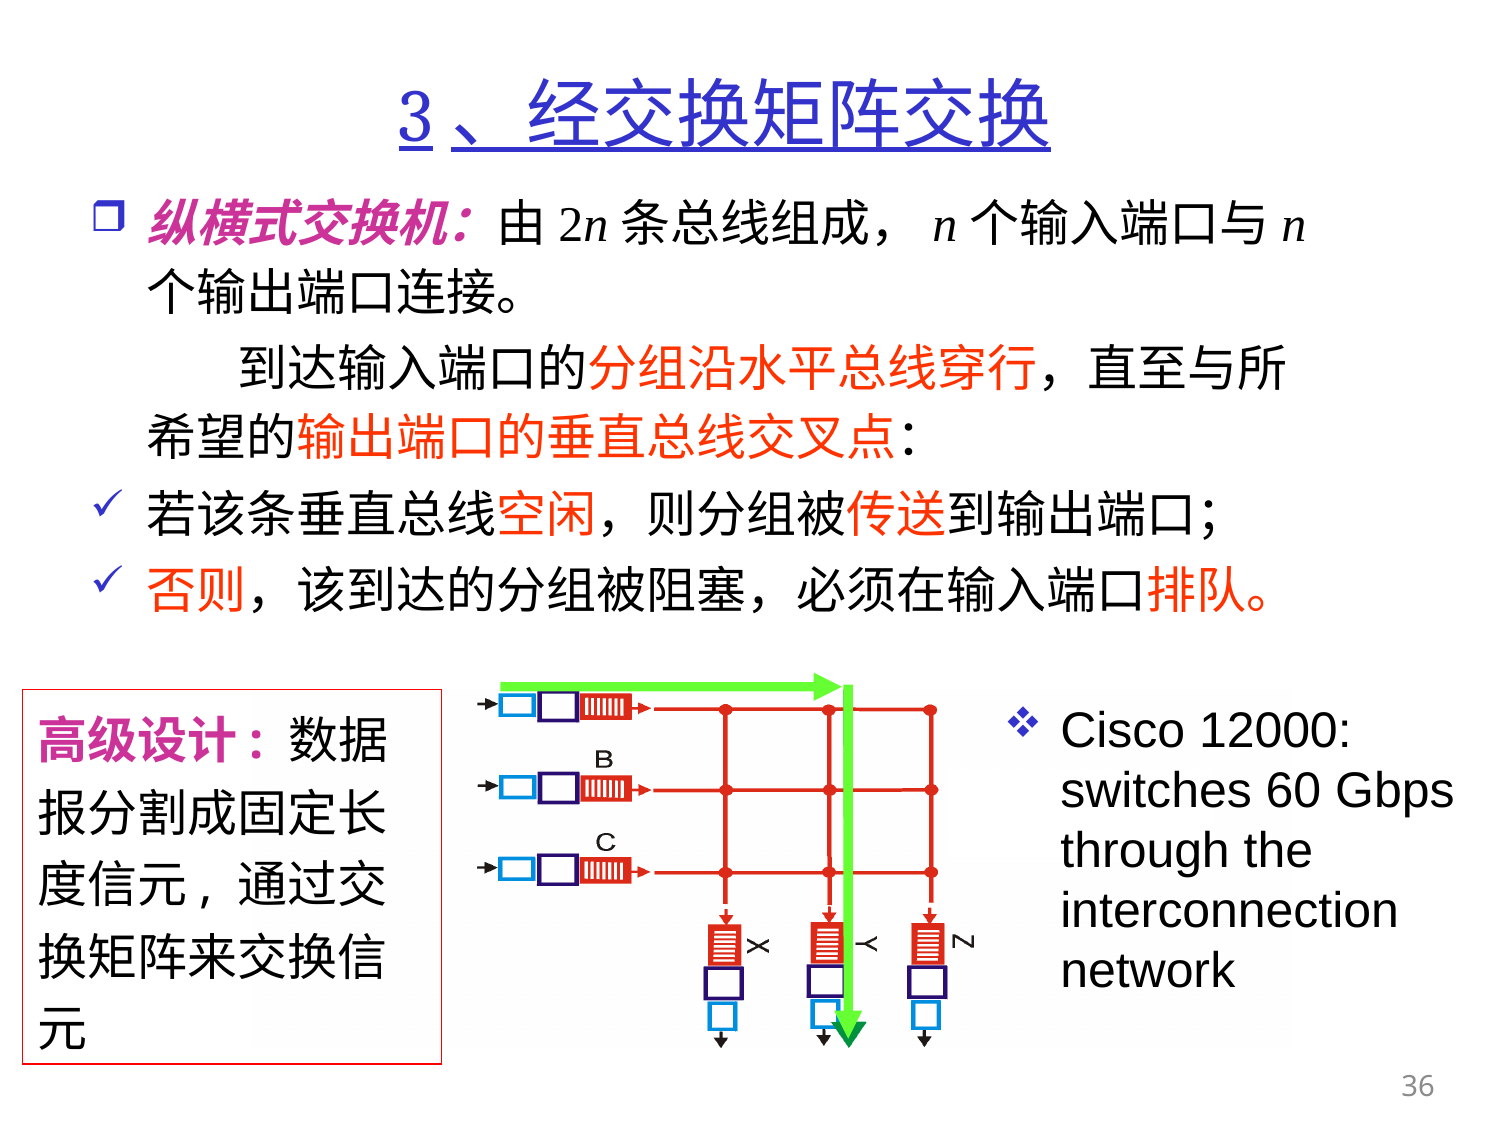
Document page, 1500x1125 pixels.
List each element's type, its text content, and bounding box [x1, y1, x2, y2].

picture [250, 319, 1293, 1049]
title 3、经交换矩阵交换 [87, 37, 1363, 186]
list 纵横式交换机：由2n条总线组成，n个输入端口与n个输出端口连接。 到达输入端口的分组沿水平总线穿行，直至与所希望的输出端口的垂直总线交叉点： 若该条垂直总线空闲，则分组被传送到输出端口； 否则，该到达的分组被阻塞，必须在输入端口排队。 [75, 174, 1350, 689]
text_box 高级设计: 数据报分割成固定长度信元, 通过交换矩阵来交换信元 [22, 689, 442, 1065]
text_box Cisco 12000: switches 60 Gbps through the interconnection network [1290, 689, 1489, 1055]
slide_number 36 [1339, 1055, 1450, 1125]
